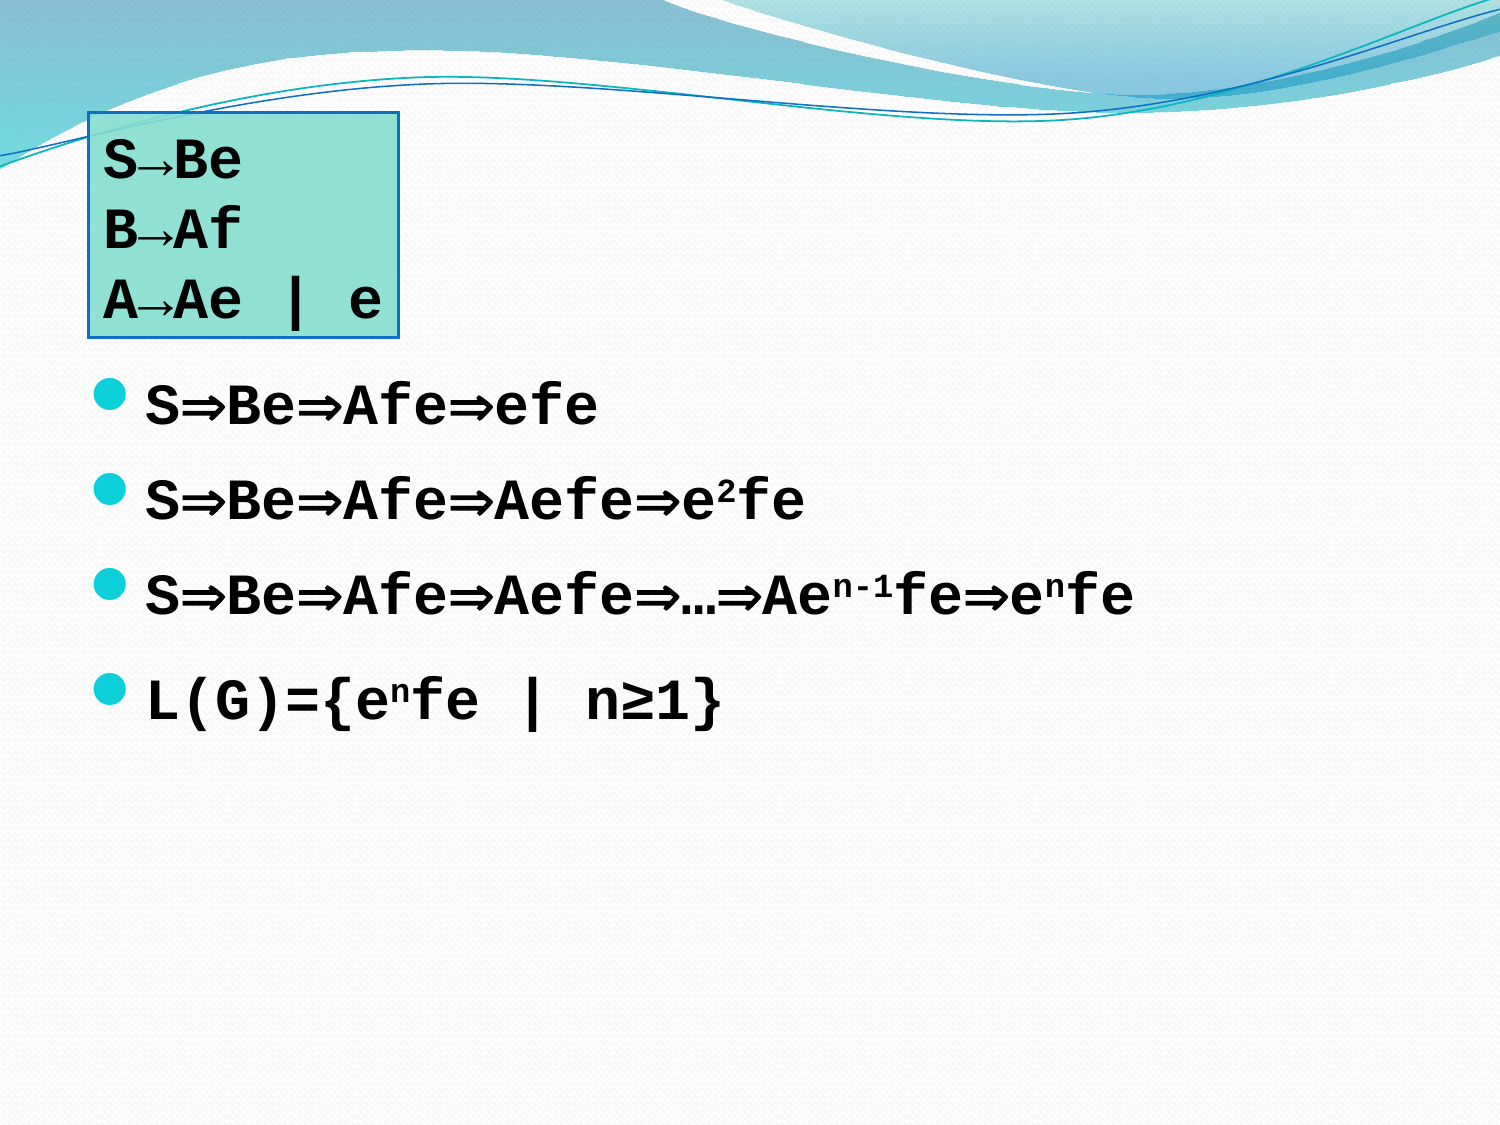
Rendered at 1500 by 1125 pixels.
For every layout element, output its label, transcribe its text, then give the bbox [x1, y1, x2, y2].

list SBeAfeefe SBeAfeAefee2fe SBeAfeAefe…Aen-1feenfe L(G)={enfe | n≥1} [75, 359, 1425, 963]
text_box S→Be B→Af A→Ae | e [88, 112, 399, 338]
